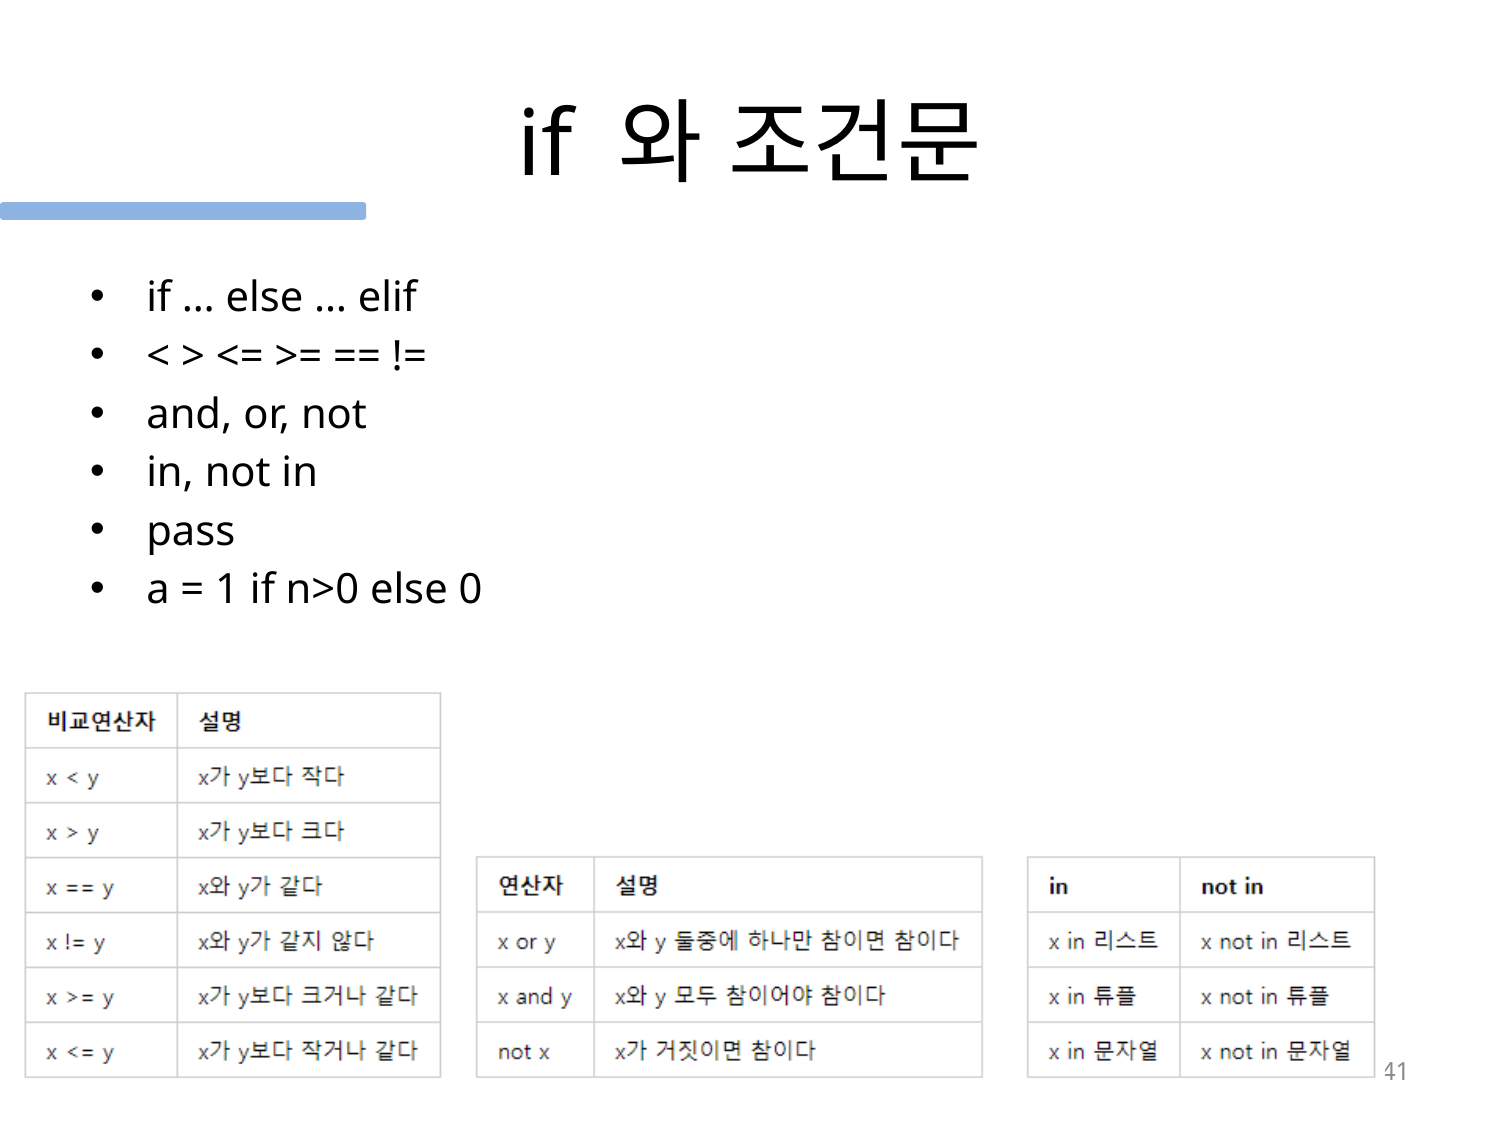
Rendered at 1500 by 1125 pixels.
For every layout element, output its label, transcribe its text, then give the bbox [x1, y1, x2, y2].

picture [469, 847, 991, 1086]
list if … else … elif < > <= >= == != and, or, not in, not in pass a = 1 if n>0 else 0 [75, 262, 1425, 1005]
title if 와 조건문 [75, 45, 1425, 233]
text_box [0, 200, 369, 222]
picture [17, 680, 454, 1086]
picture [1021, 844, 1385, 1086]
slide_number 41 [1074, 1042, 1425, 1103]
